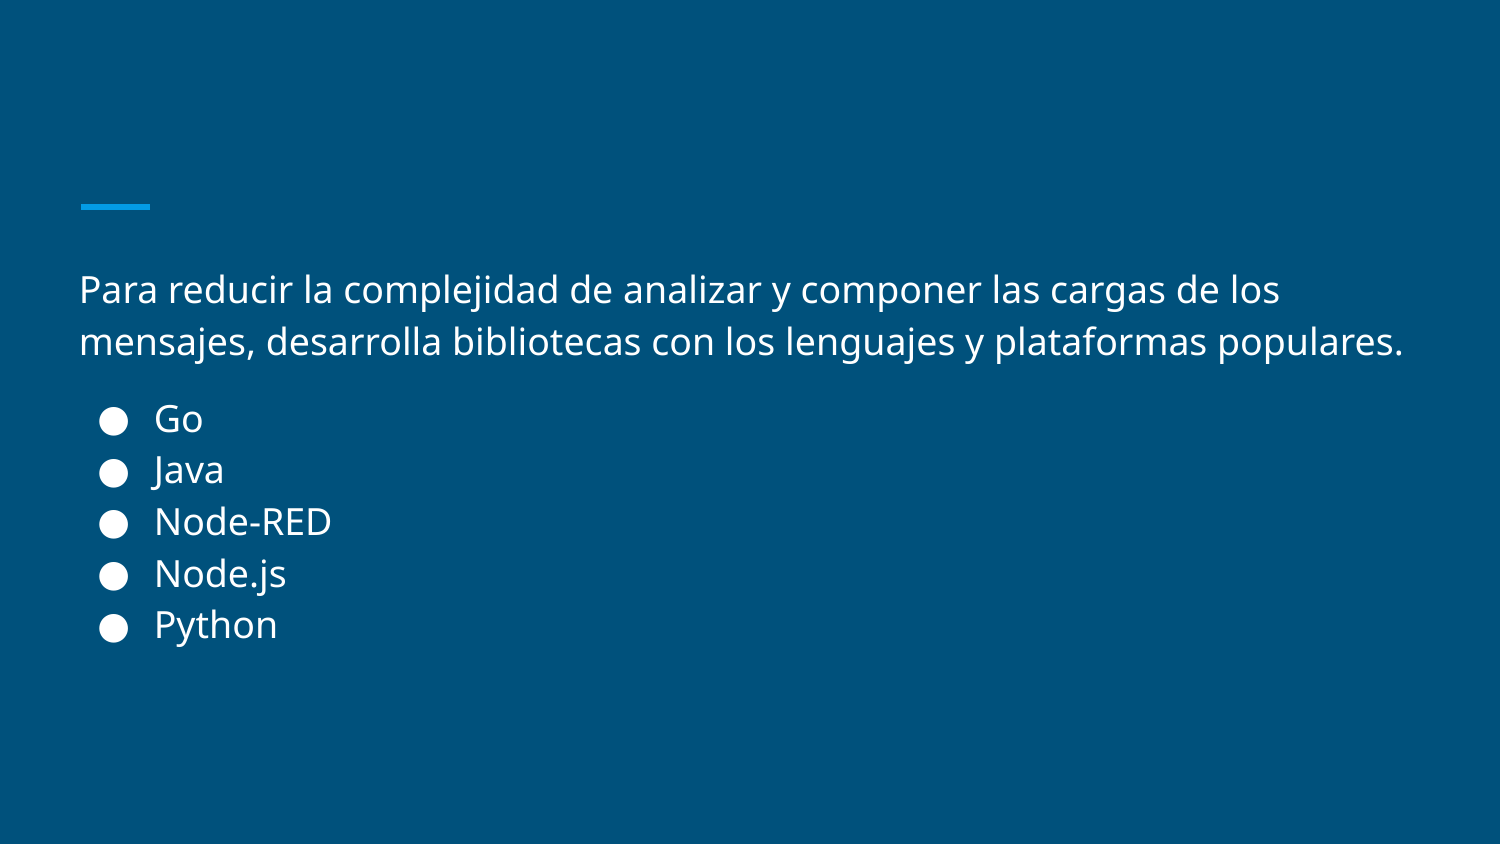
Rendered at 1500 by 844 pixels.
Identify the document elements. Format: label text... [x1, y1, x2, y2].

list Para reducir la complejidad de analizar y componer las cargas de los mensajes, desarrolla bibliotecas con los lenguajes y plataformas populares. Go Java Node-RED Node.js Python [63, 244, 1437, 750]
